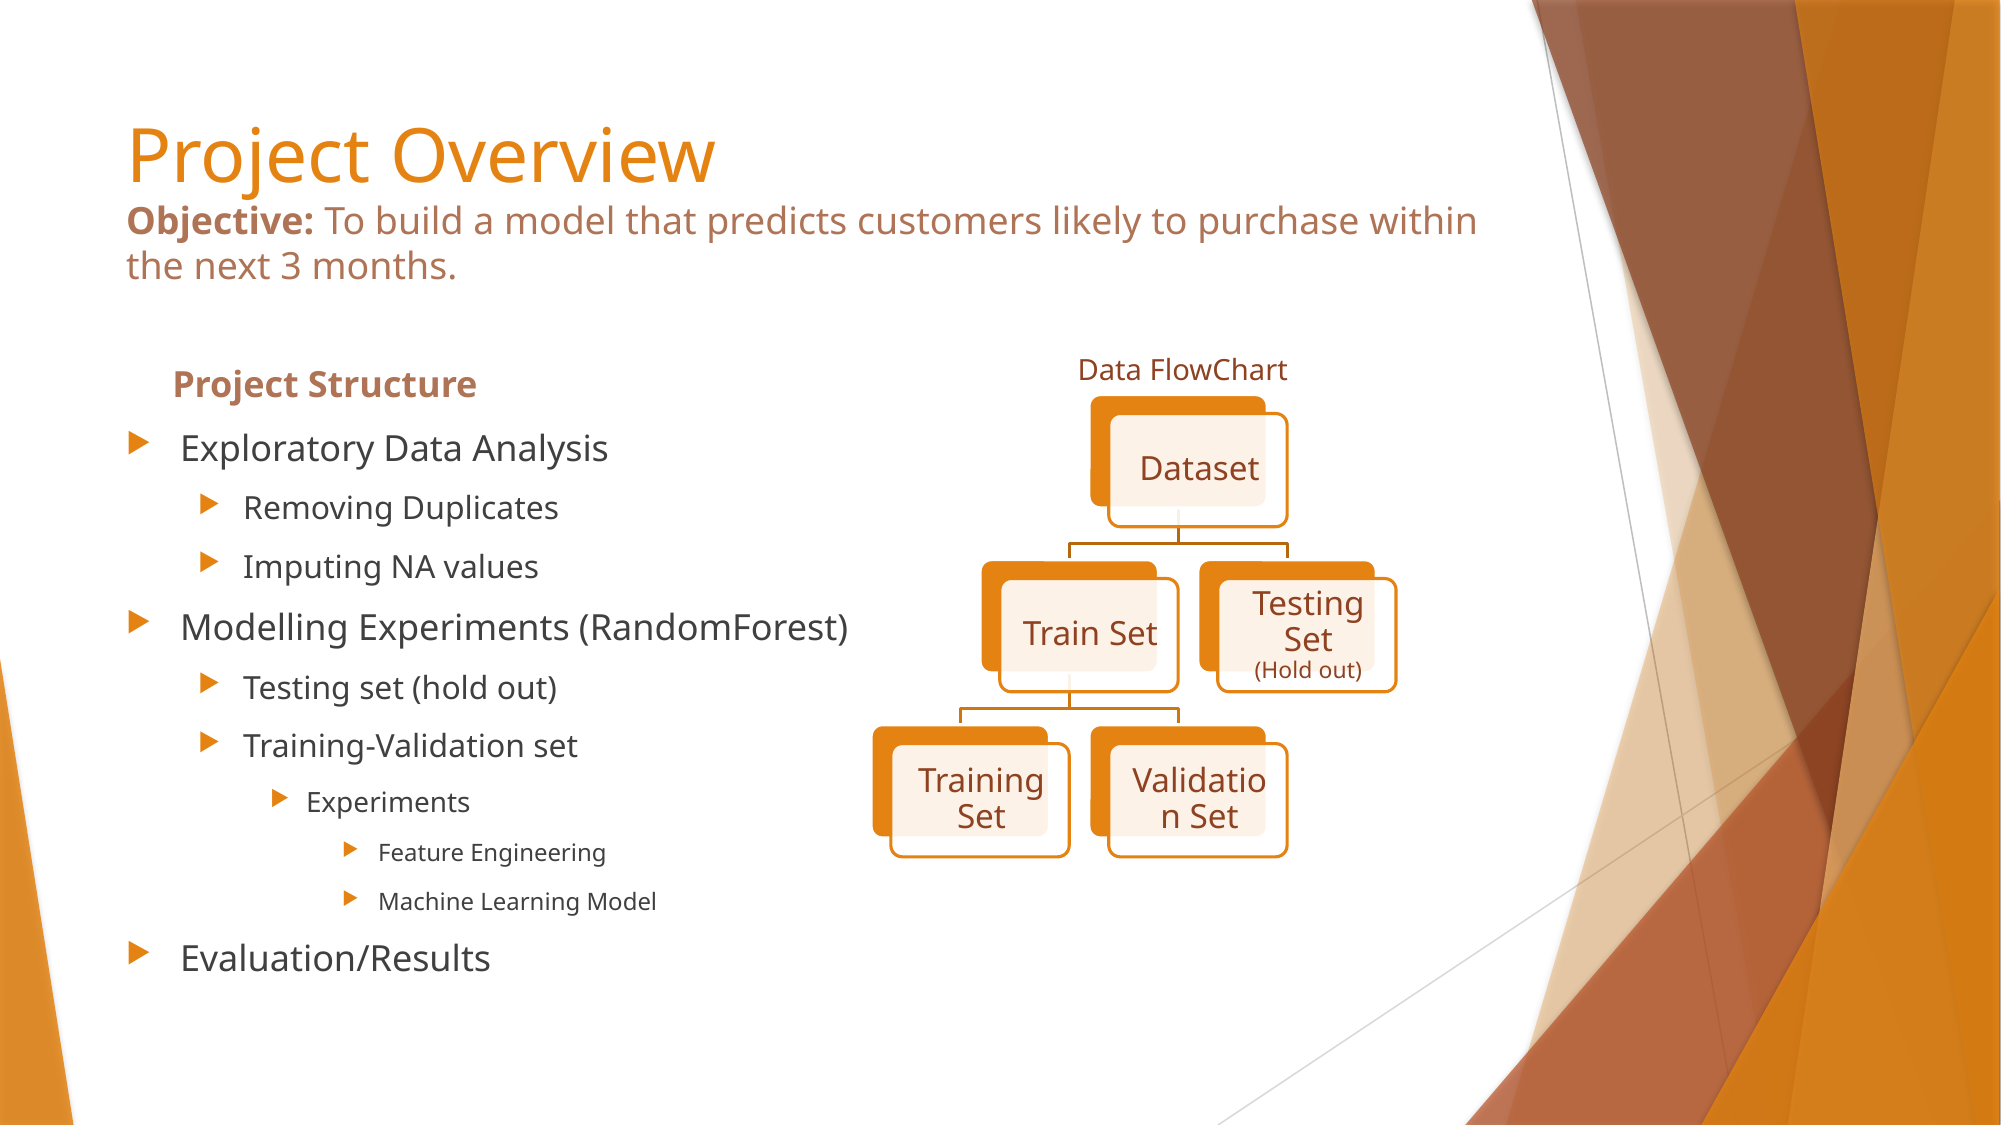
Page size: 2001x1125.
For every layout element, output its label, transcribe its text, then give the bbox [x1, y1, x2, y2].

list Project Structure Exploratory Data Analysis Removing Duplicates Imputing NA values Modelling Experiments (RandomForest) Testing set (hold out) Training-Validation set Experiments Feature Engineering Machine Learning Model Evaluation/Results [111, 354, 1522, 992]
title Project Overview Objective: To build a model that predicts customers likely to purchase within the next 3 months. [111, 99, 1522, 317]
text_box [803, 343, 1464, 858]
